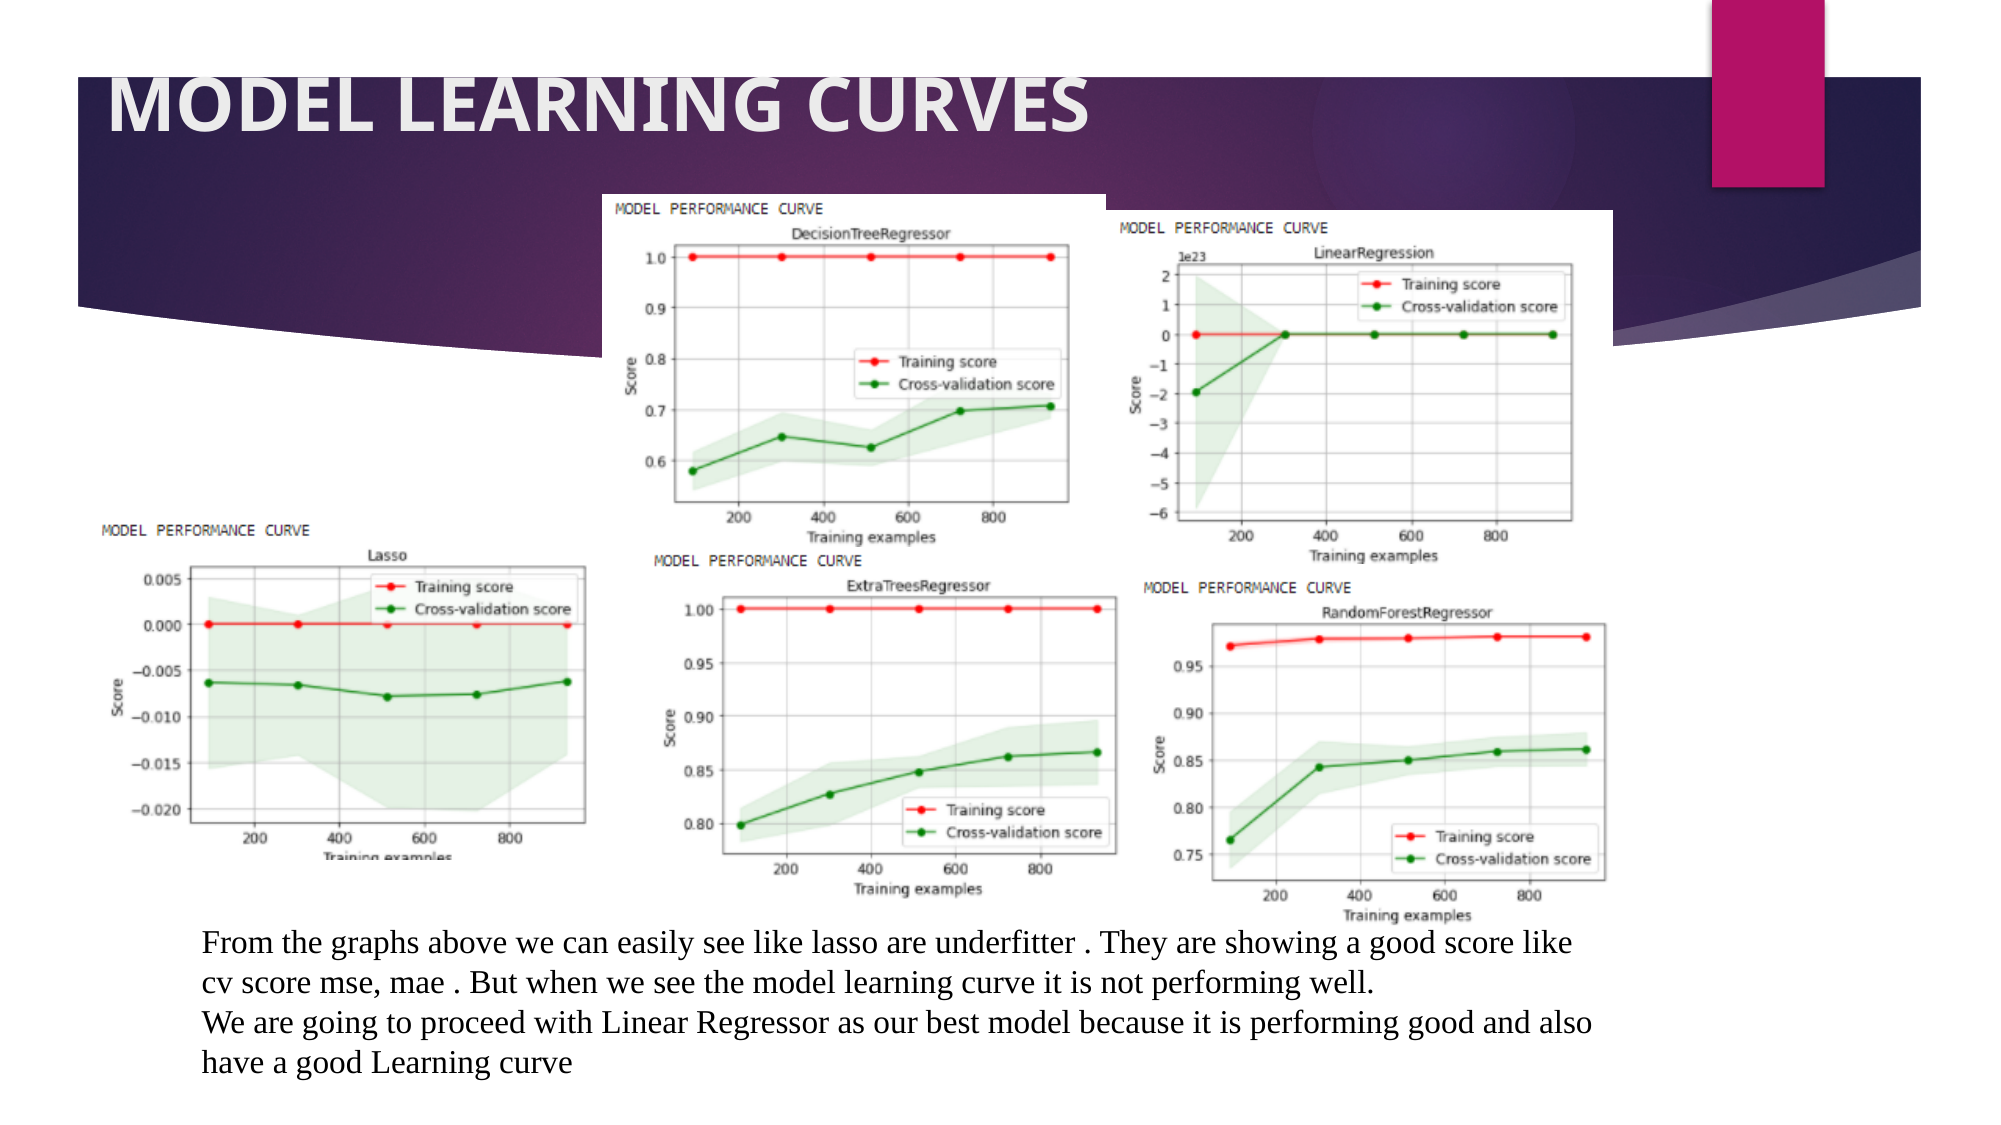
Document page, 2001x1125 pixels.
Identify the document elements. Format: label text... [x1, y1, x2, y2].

picture [90, 194, 1613, 860]
picture [1131, 573, 1641, 933]
text_box From the graphs above we can easily see like lasso are underfitter . They are showing a good score like cv score mse, mae . But when we see the model learning curve it is not performing well. We are going to proceed with Linear Regressor as our best model because it is performing good and also have a good Learning curve [186, 913, 1613, 1088]
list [644, 556, 1128, 905]
title MODEL LEARNING CURVES [90, 37, 1816, 256]
